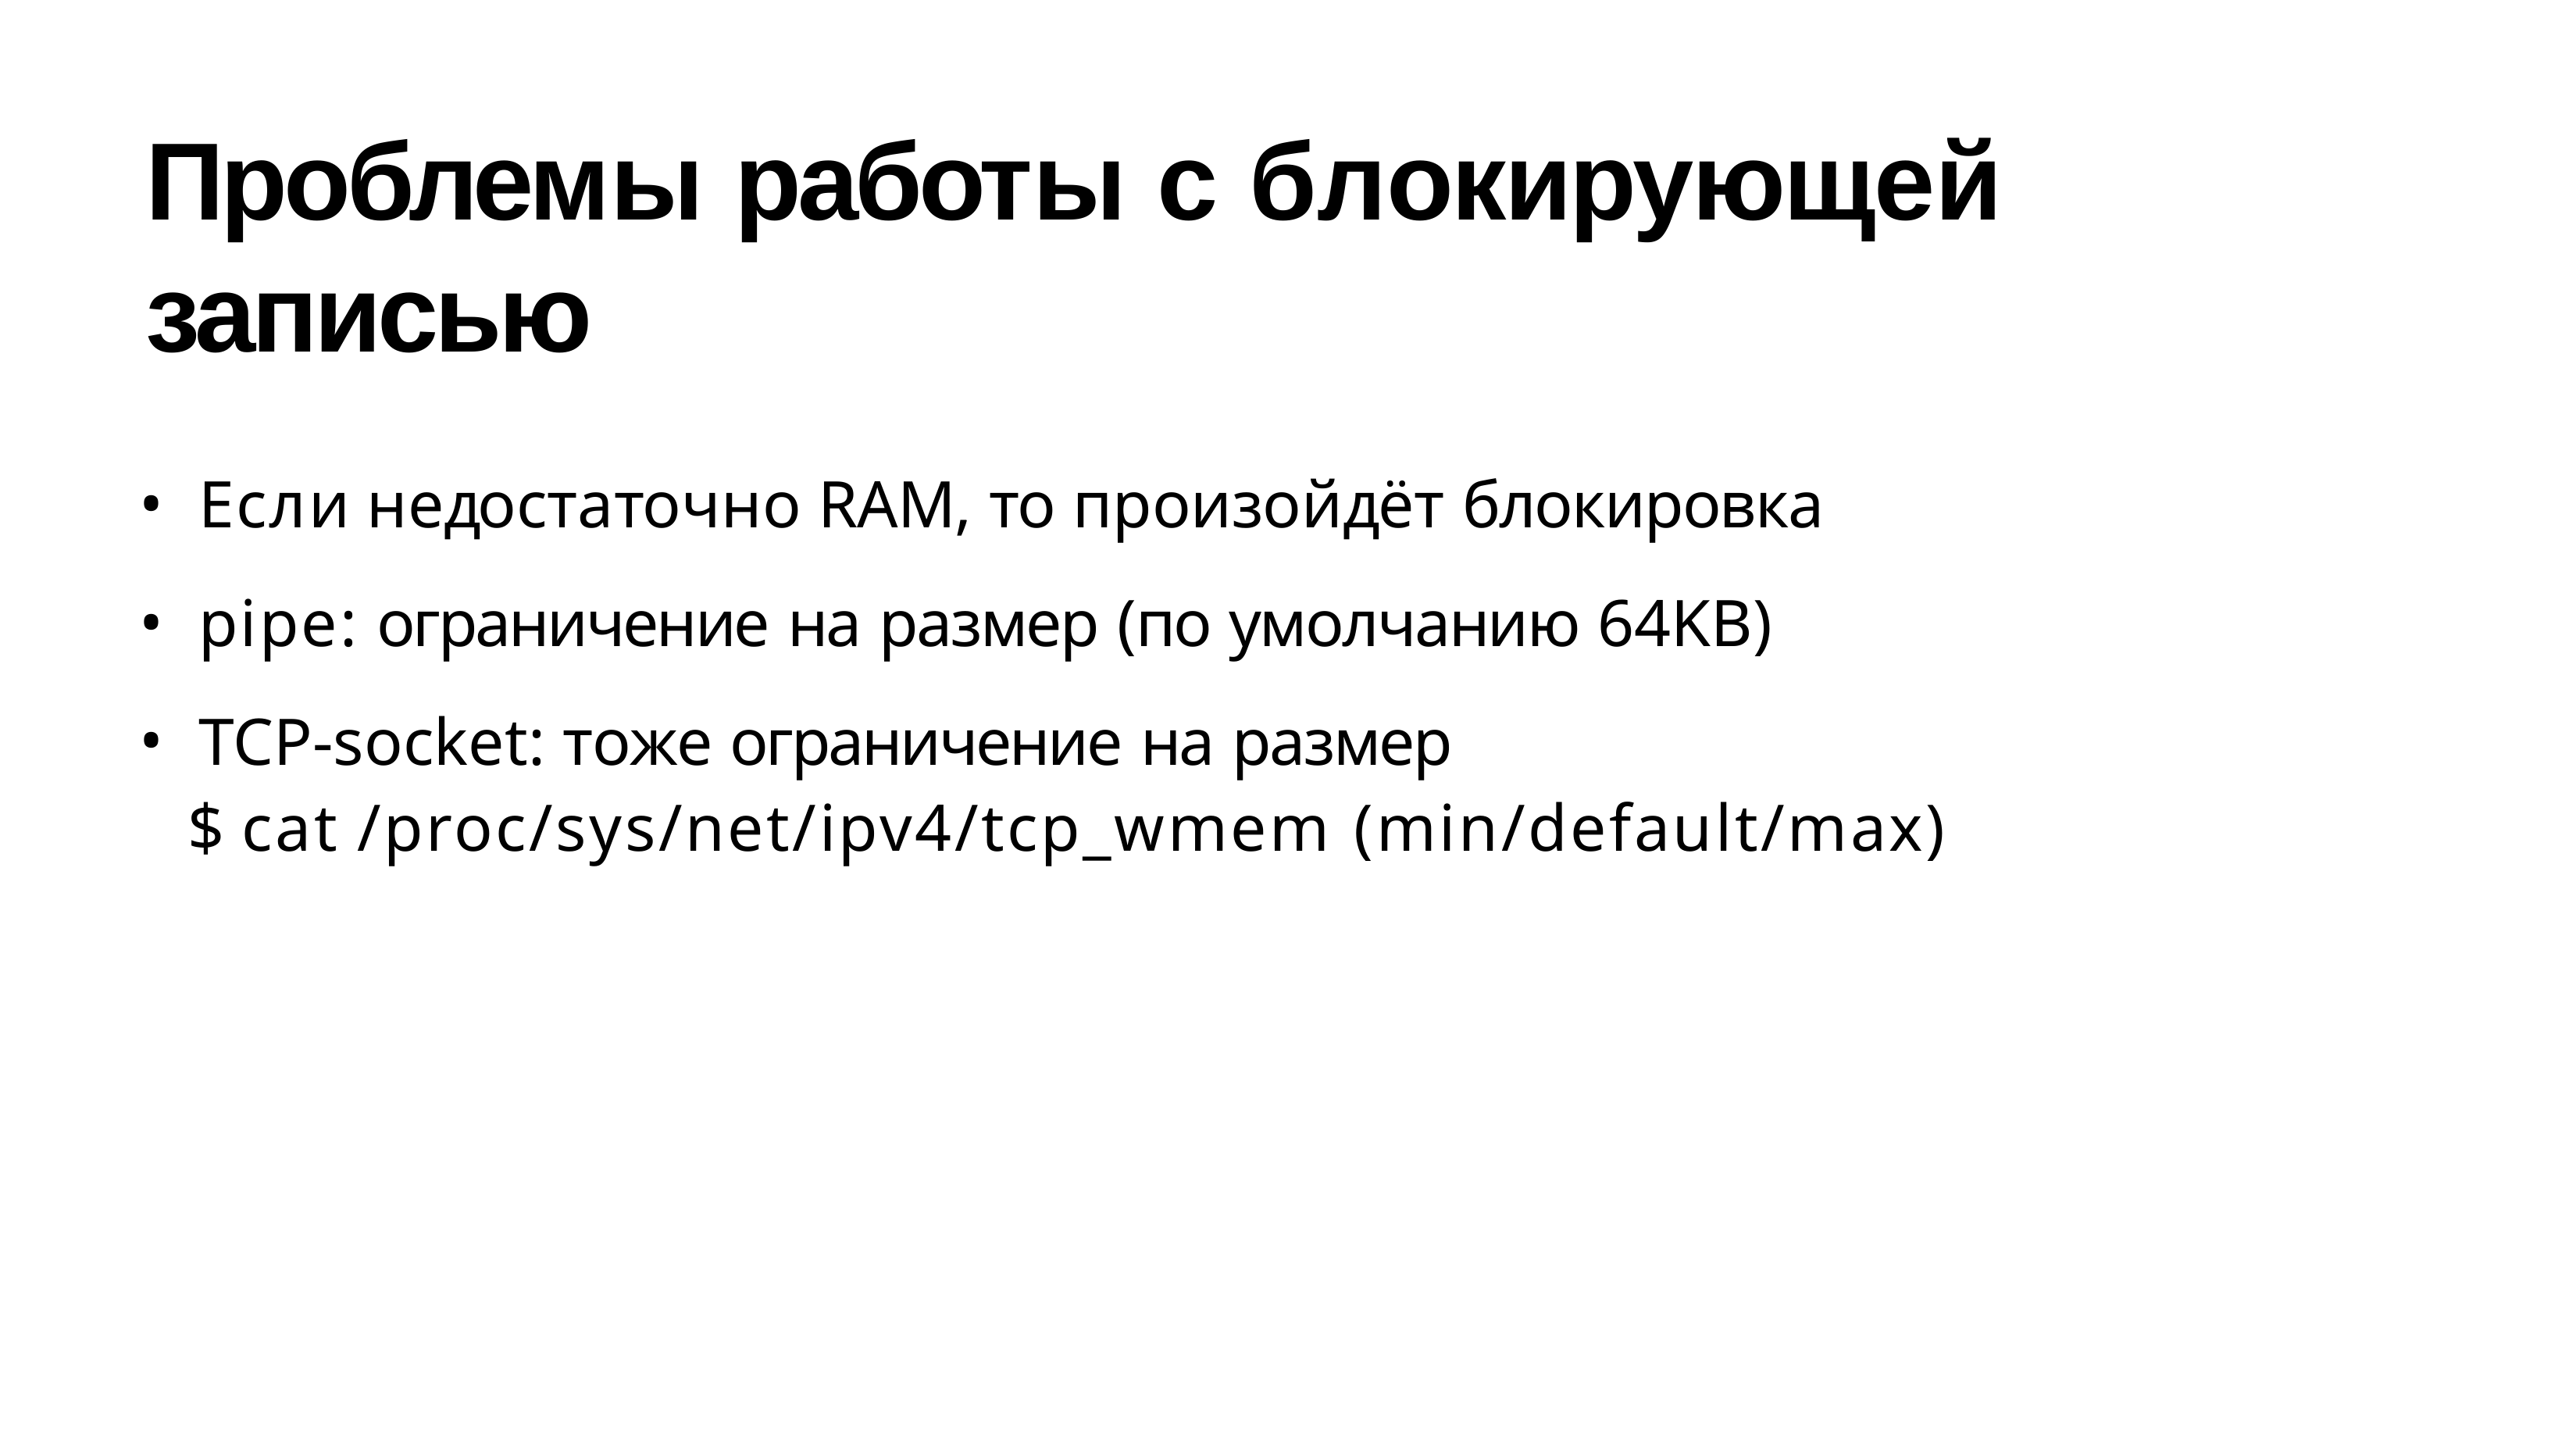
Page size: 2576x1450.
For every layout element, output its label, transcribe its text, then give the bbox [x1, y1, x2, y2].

text_box Если недостаточно RAM, то произойдёт блокировка pipe: ограничение на размер (по умолчанию 64KB) TCP-socket: тоже ограничение на размер $ cat /proc/sys/net/ipv4/tcp_wmem (min/default/max) [137, 420, 2177, 864]
title Проблемы работы с блокирующей записью [144, 108, 2431, 374]
